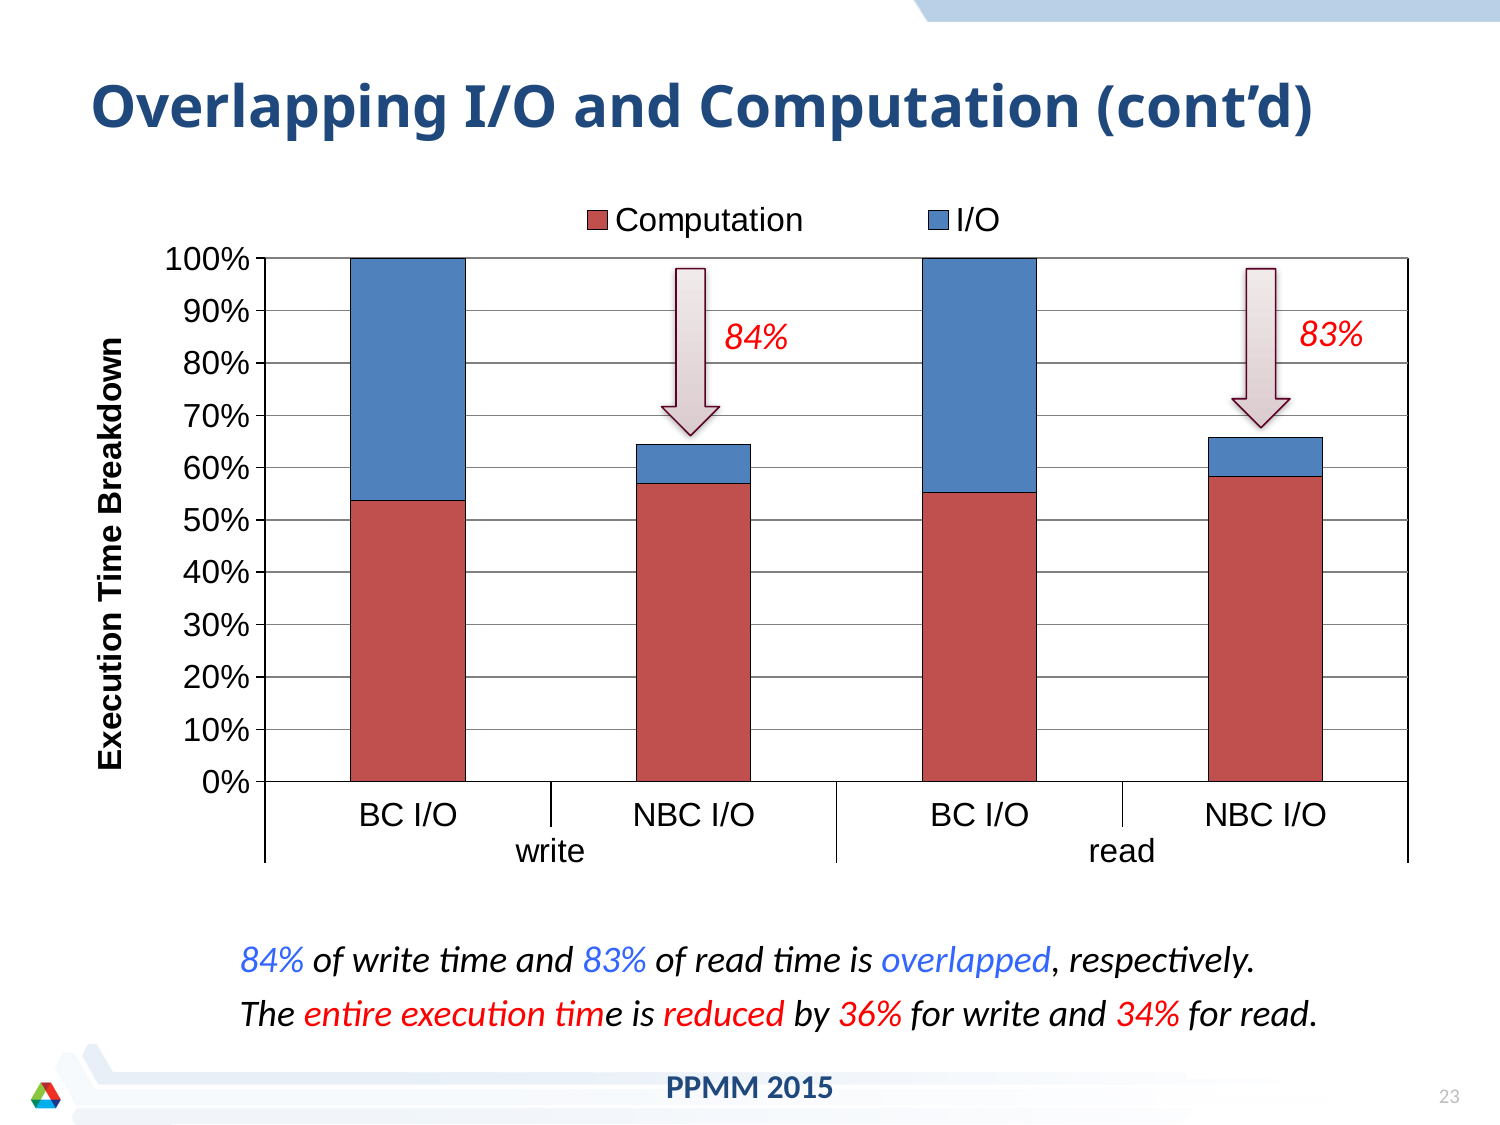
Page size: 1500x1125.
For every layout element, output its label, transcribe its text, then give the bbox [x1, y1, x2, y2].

text_box 84% of write time and 83% of read time is overlapped, respectively. The entire execution time is reduced by 36% for write and 34% for read. [224, 932, 1334, 1042]
picture [0, 0, 1500, 22]
chart [74, 187, 1426, 923]
slide_number 22 [1125, 1065, 1475, 1125]
footer PPMM 2015 [512, 1057, 988, 1118]
title Overlapping I/O and Computation (cont’d) [75, 45, 1425, 163]
picture [0, 1039, 1500, 1125]
